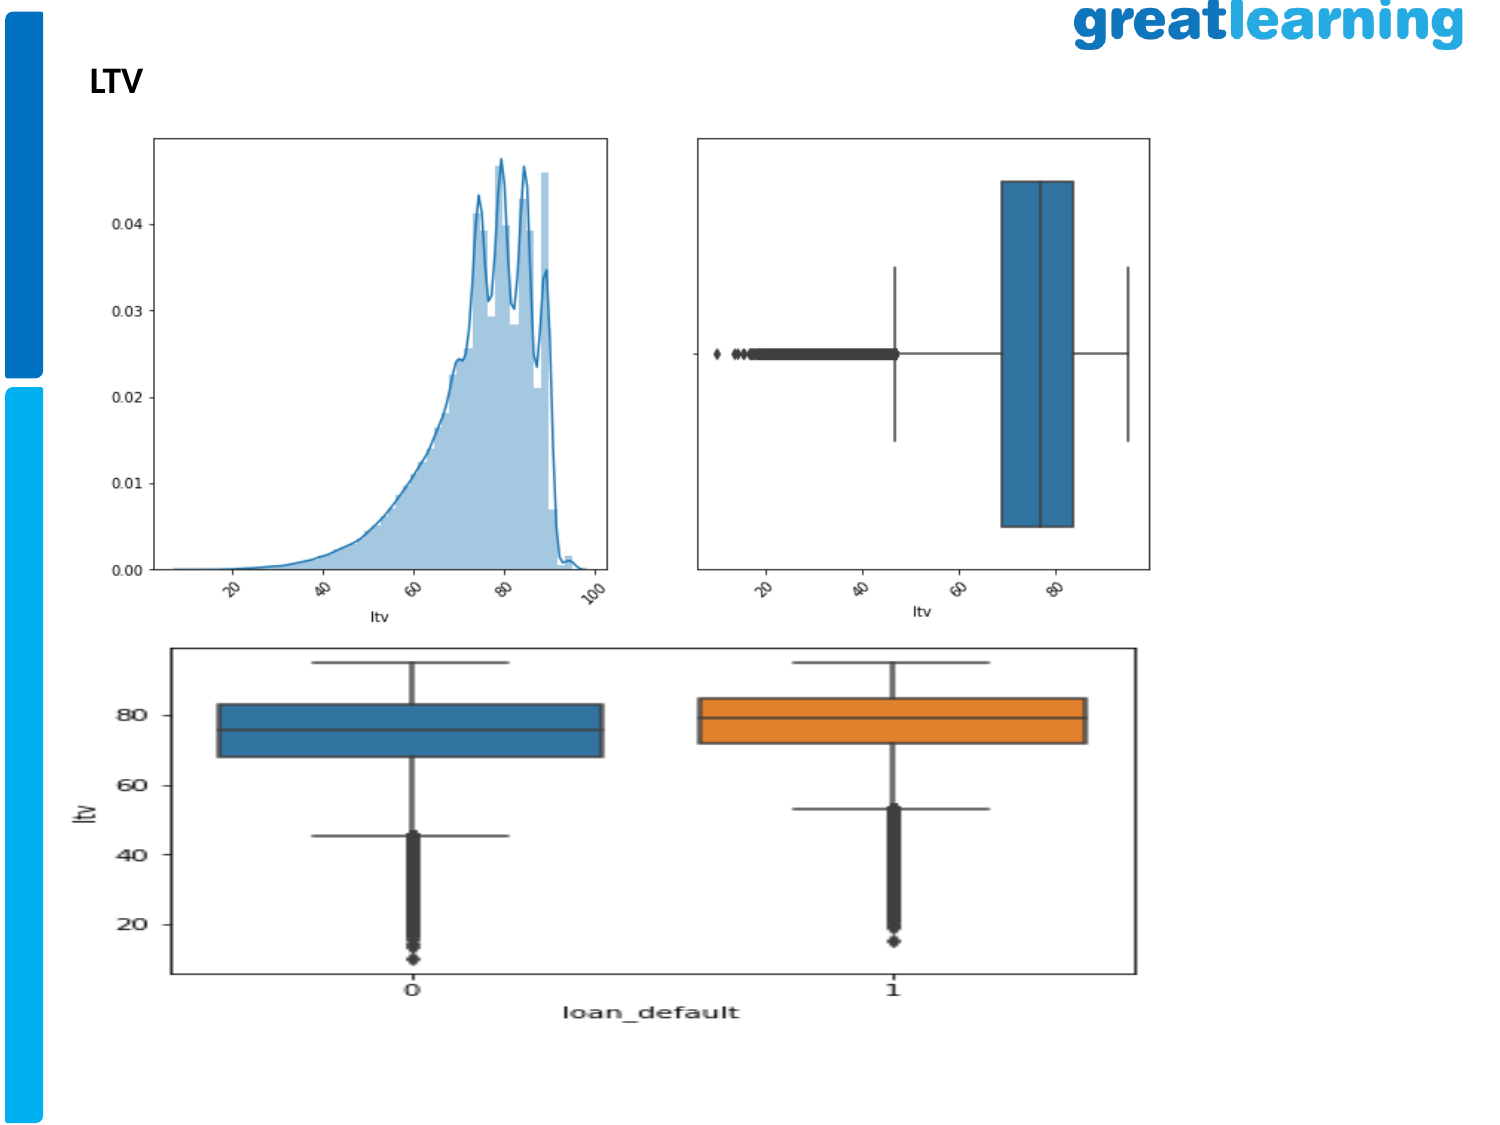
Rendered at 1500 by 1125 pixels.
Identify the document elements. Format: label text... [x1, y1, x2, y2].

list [100, 125, 1164, 632]
picture [52, 633, 1164, 1033]
text_box LTV [74, 49, 443, 109]
picture [1074, 0, 1463, 50]
